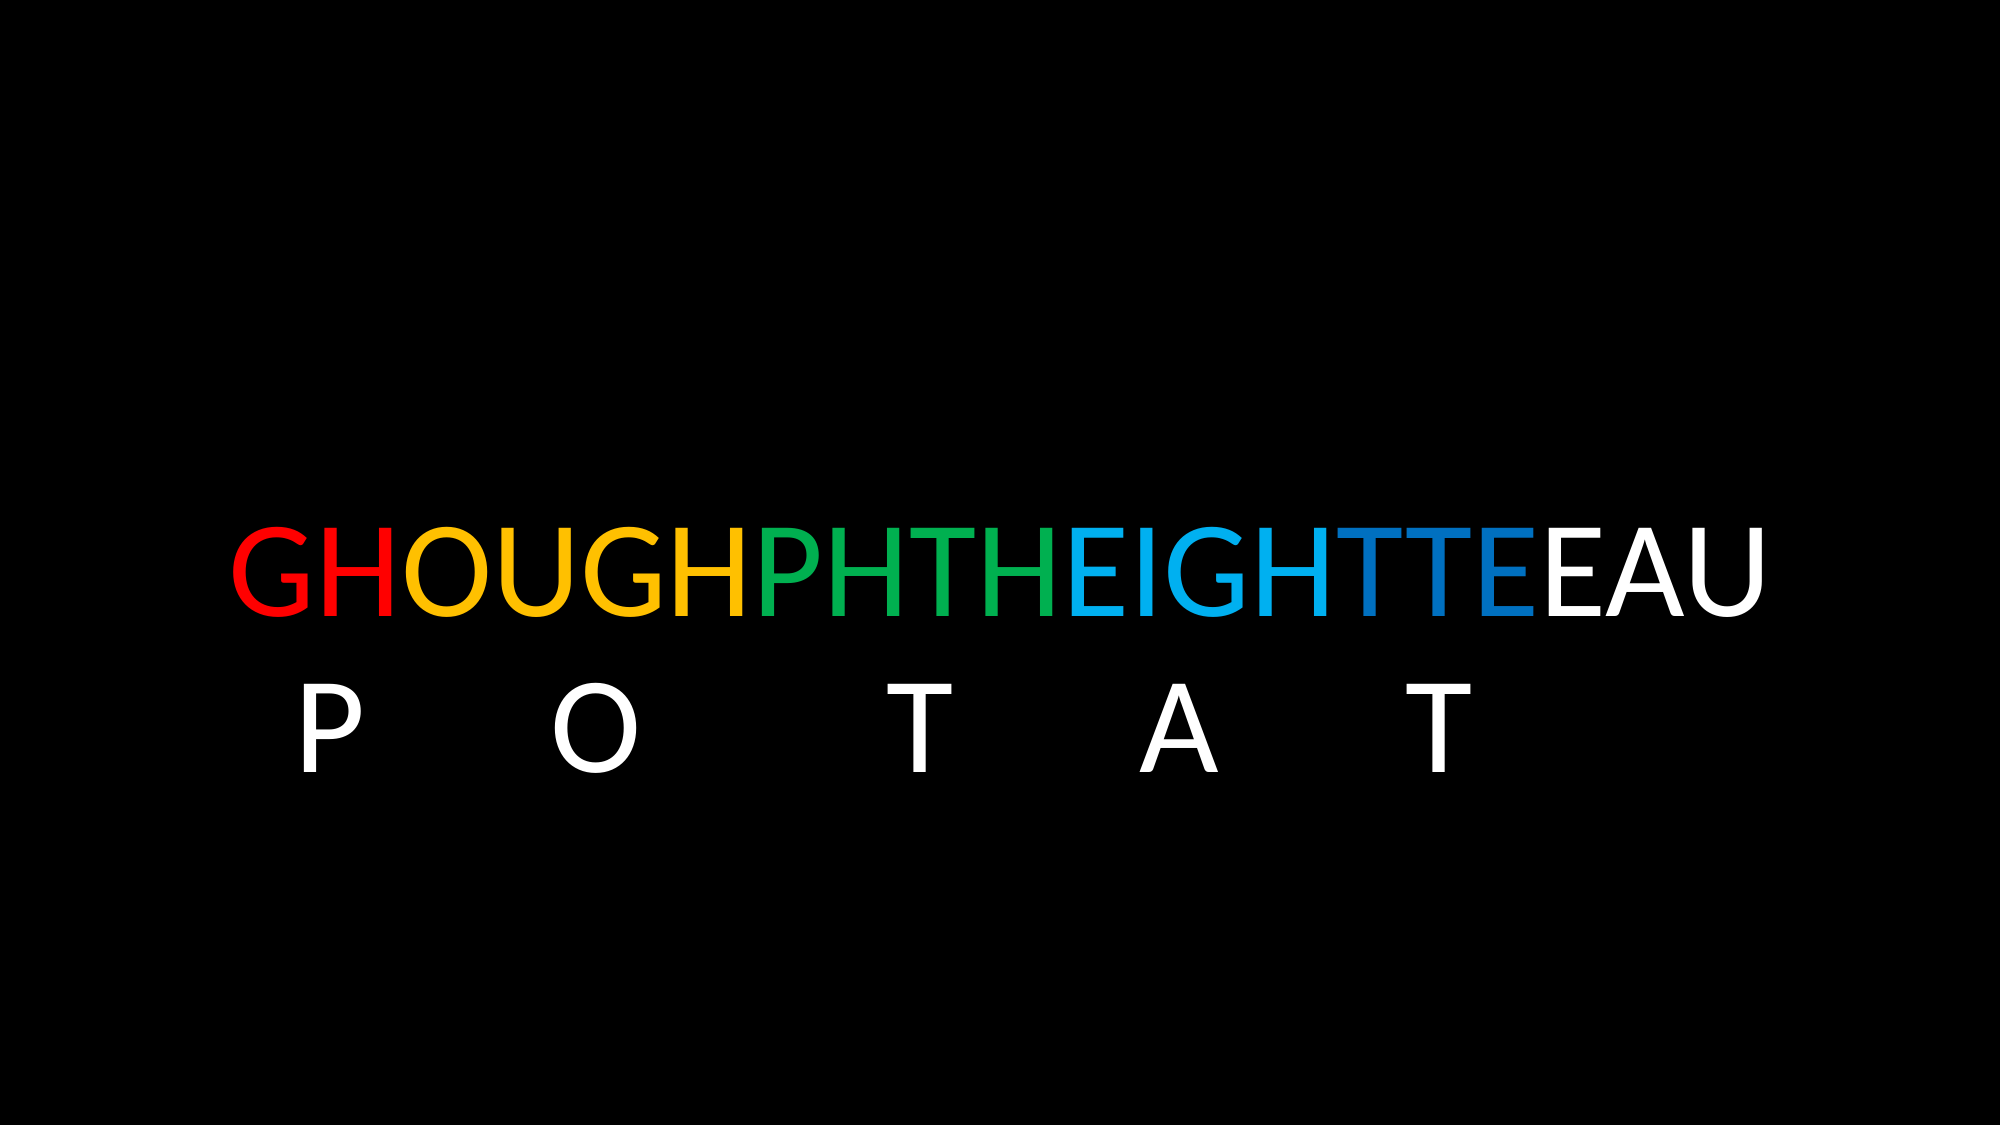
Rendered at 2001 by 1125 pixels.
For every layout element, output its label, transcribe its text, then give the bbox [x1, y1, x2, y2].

text_box GHOUGHPHTHEIGHTTEEAU [0, 471, 2000, 652]
text_box O [532, 628, 660, 808]
text_box P [266, 628, 394, 808]
text_box T [1375, 628, 1503, 808]
text_box A [1115, 628, 1243, 808]
text_box T [855, 628, 984, 808]
